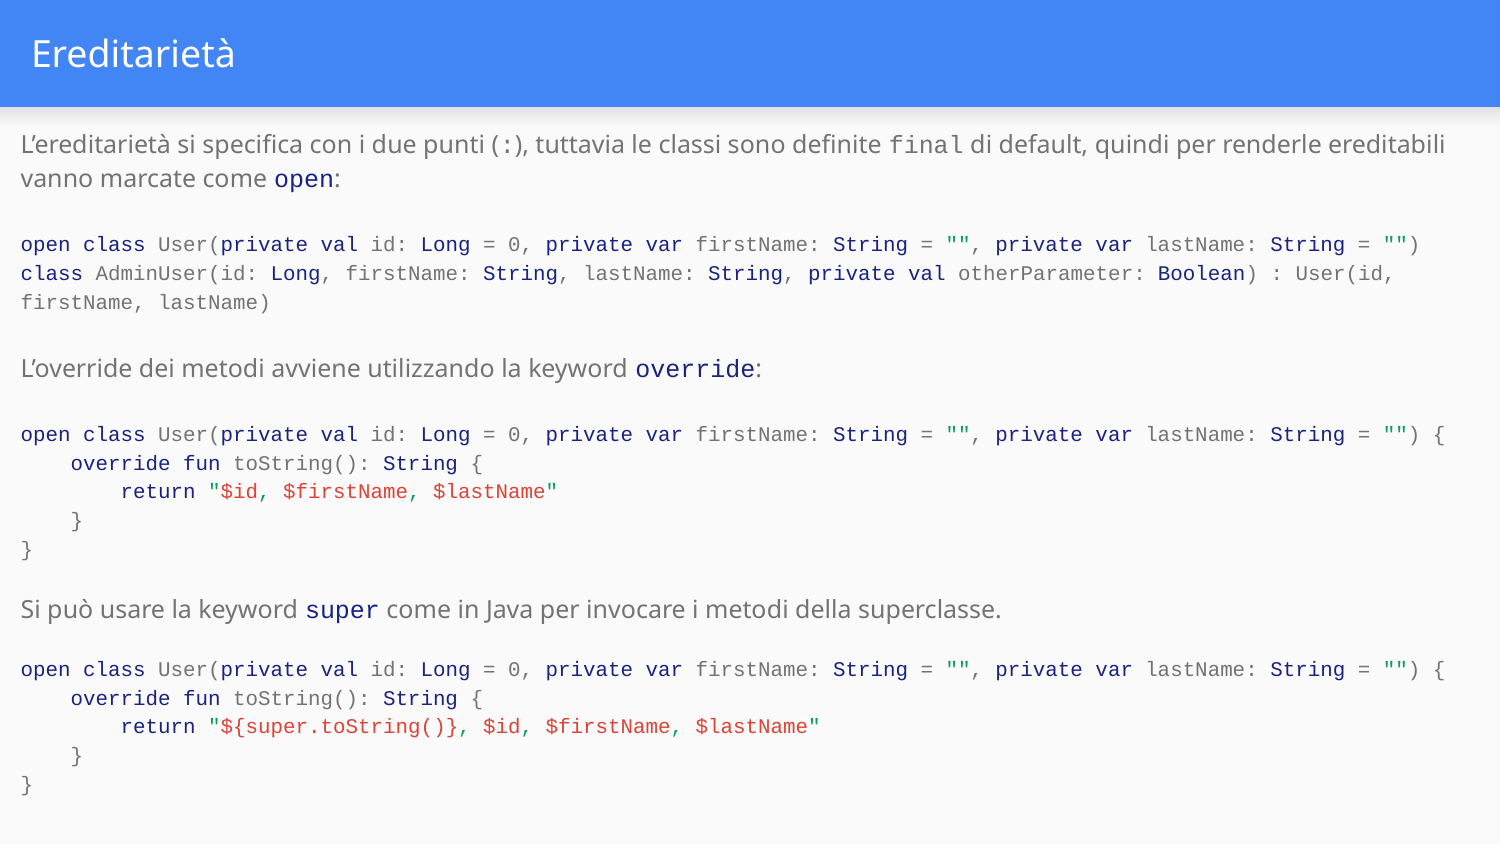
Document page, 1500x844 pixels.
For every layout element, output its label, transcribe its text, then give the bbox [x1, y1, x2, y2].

list L’ereditarietà si specifica con i due punti (:), tuttavia le classi sono definite final di default, quindi per renderle ereditabili vanno marcate come open: open class User(private val id: Long = 0, private var firstName: String = "", private var lastName: String = "") class AdminUser(id: Long, firstName: String, lastName: String, private val otherParameter: Boolean) : User(id, firstName, lastName) L’override dei metodi avviene utilizzando la keyword override: open class User(private val id: Long = 0, private var firstName: String = "", private var lastName: String = "") { override fun toString(): String { return "$id, $firstName, $lastName" } } Si può usare la keyword super come in Java per invocare i metodi della superclasse. open class User(private val id: Long = 0, private var firstName: String = "", private var lastName: String = "") { override fun toString(): String { return "${super.toString()}, $id, $firstName, $lastName" } } [5, 109, 1500, 844]
title Ereditarietà [16, 2, 1464, 102]
